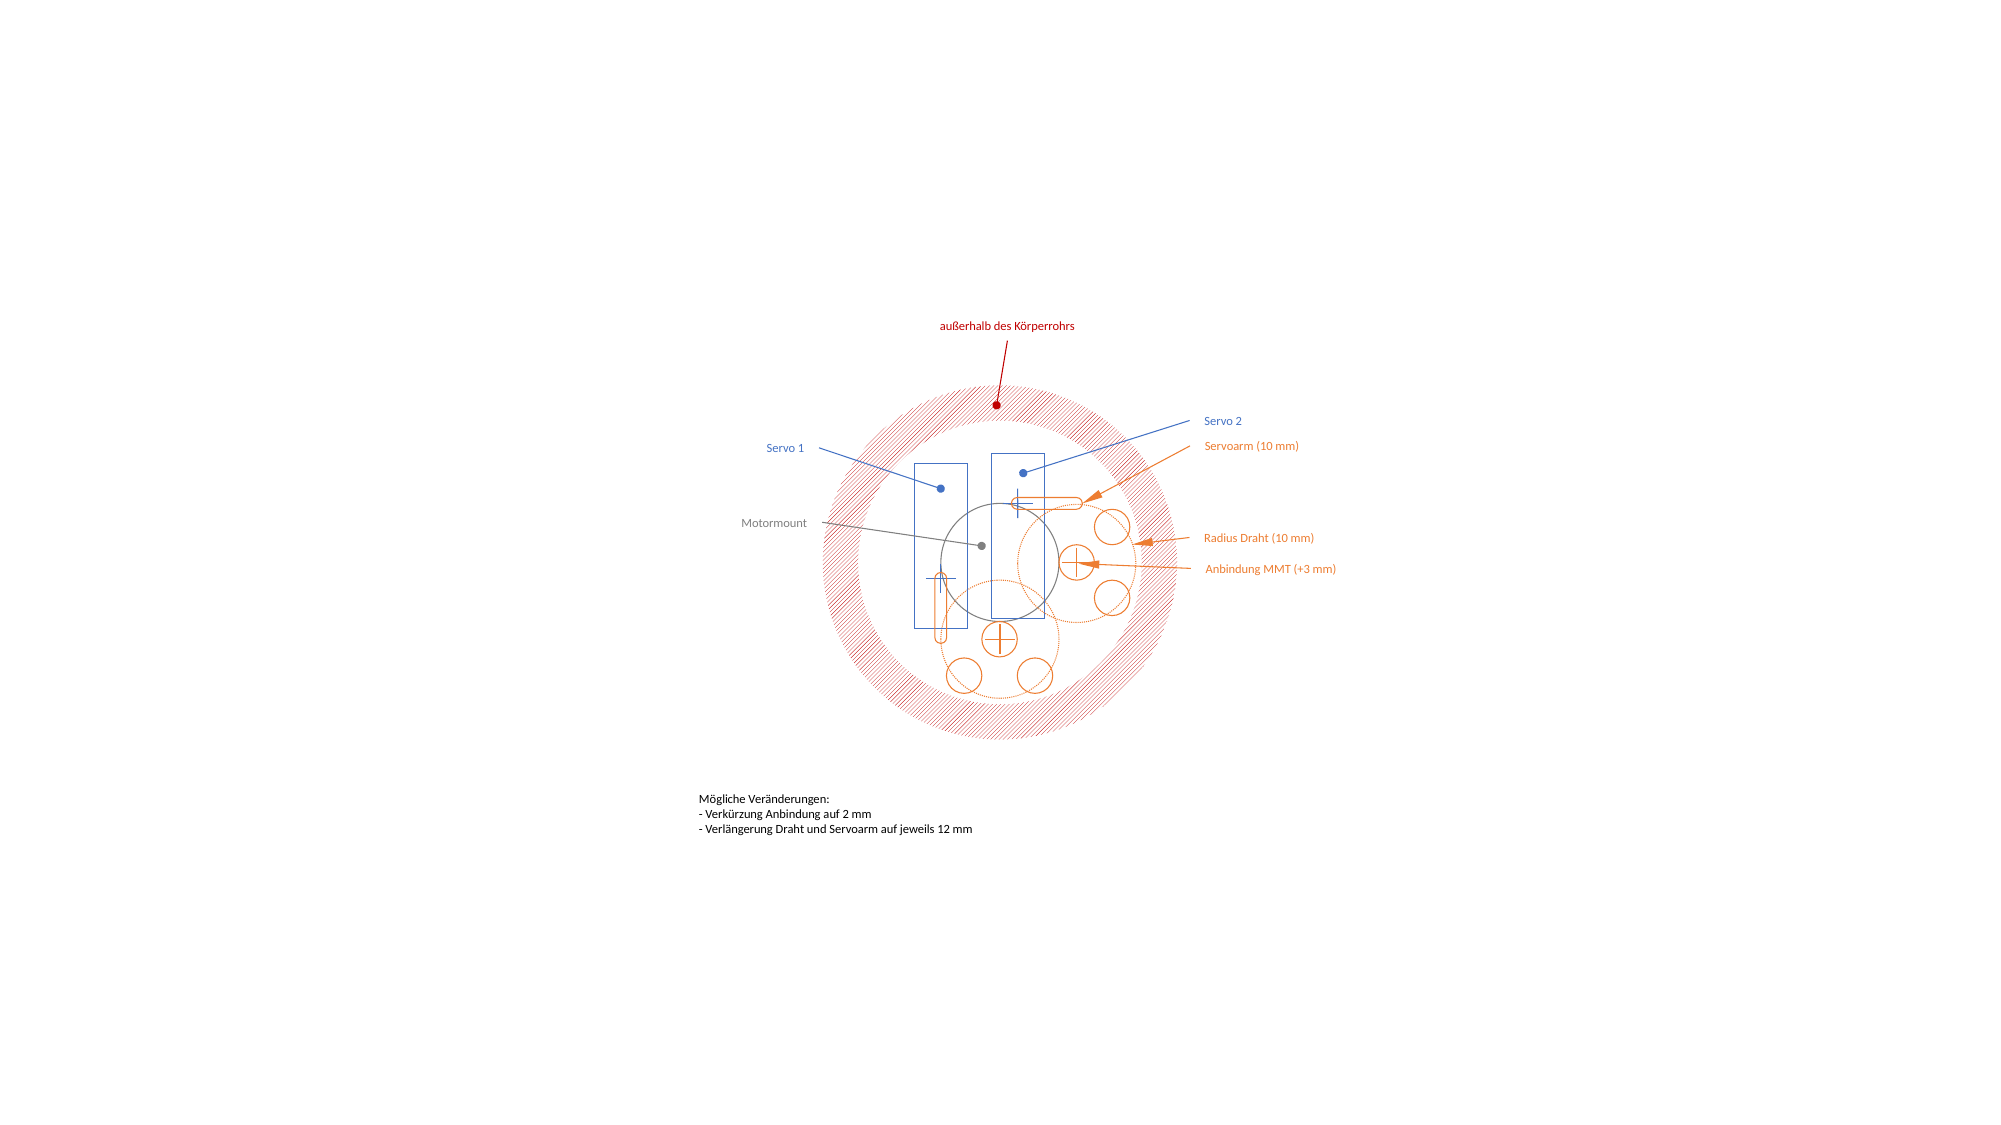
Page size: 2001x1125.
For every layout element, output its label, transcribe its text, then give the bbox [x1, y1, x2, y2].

text_box [1055, 569, 1137, 624]
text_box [996, 341, 1008, 406]
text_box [1083, 547, 1092, 563]
text_box [863, 384, 1107, 448]
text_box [991, 453, 1083, 619]
text_box [1107, 592, 1131, 617]
text_box Servoarm (10 mm) [1189, 430, 1314, 461]
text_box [1083, 569, 1092, 578]
text_box [1134, 545, 1143, 563]
text_box [1142, 545, 1179, 563]
text_box Servo 2 [1189, 405, 1257, 430]
text_box Mögliche Veränderungen: - Verkürzung Anbindung auf 2 mm - Verlängerung Draht und Servoarm auf jeweils 12 mm [684, 783, 988, 844]
text_box [1028, 670, 1054, 695]
text_box [914, 419, 1023, 510]
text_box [819, 448, 941, 489]
text_box [821, 546, 1178, 741]
text_box [1105, 508, 1131, 533]
text_box Servo 1 [751, 432, 820, 463]
text_box [826, 489, 876, 522]
text_box Radius Draht (10 mm) [1189, 522, 1330, 553]
text_box [940, 579, 1060, 700]
text_box Motormount [726, 507, 823, 538]
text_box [1023, 420, 1189, 474]
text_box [914, 463, 968, 522]
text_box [822, 522, 982, 546]
text_box [968, 503, 991, 588]
text_box [1131, 504, 1177, 537]
text_box außerhalb des Körperrohrs [925, 310, 1090, 341]
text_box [1131, 537, 1189, 545]
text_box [1078, 563, 1190, 569]
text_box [1082, 446, 1189, 504]
text_box [857, 546, 1143, 706]
text_box [863, 489, 914, 522]
text_box [945, 668, 971, 695]
text_box [1083, 504, 1137, 563]
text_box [914, 546, 968, 644]
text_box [985, 624, 1015, 654]
text_box [1090, 504, 1141, 537]
text_box Anbindung MMT (+3 mm) [1190, 553, 1352, 584]
